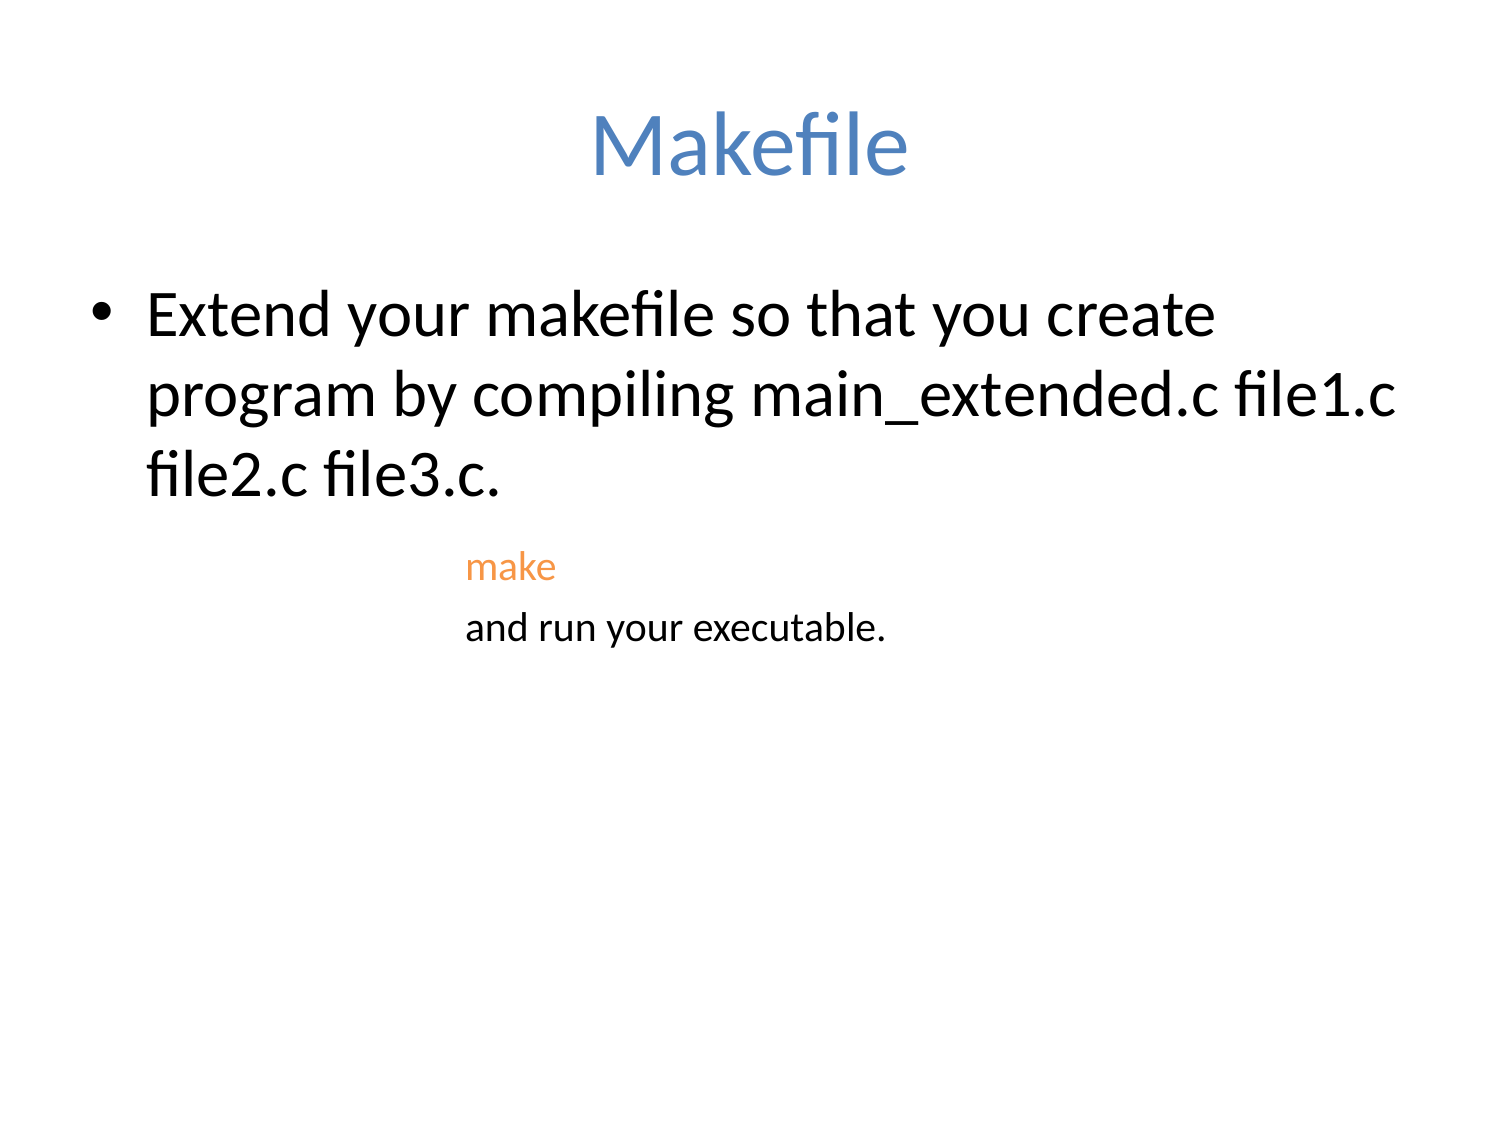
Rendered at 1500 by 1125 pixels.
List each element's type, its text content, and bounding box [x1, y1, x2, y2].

title Makefile [75, 45, 1425, 233]
list Extend your makefile so that you create program by compiling main_extended.c file1.c file2.c file3.c. make and run your executable. [75, 262, 1425, 1005]
